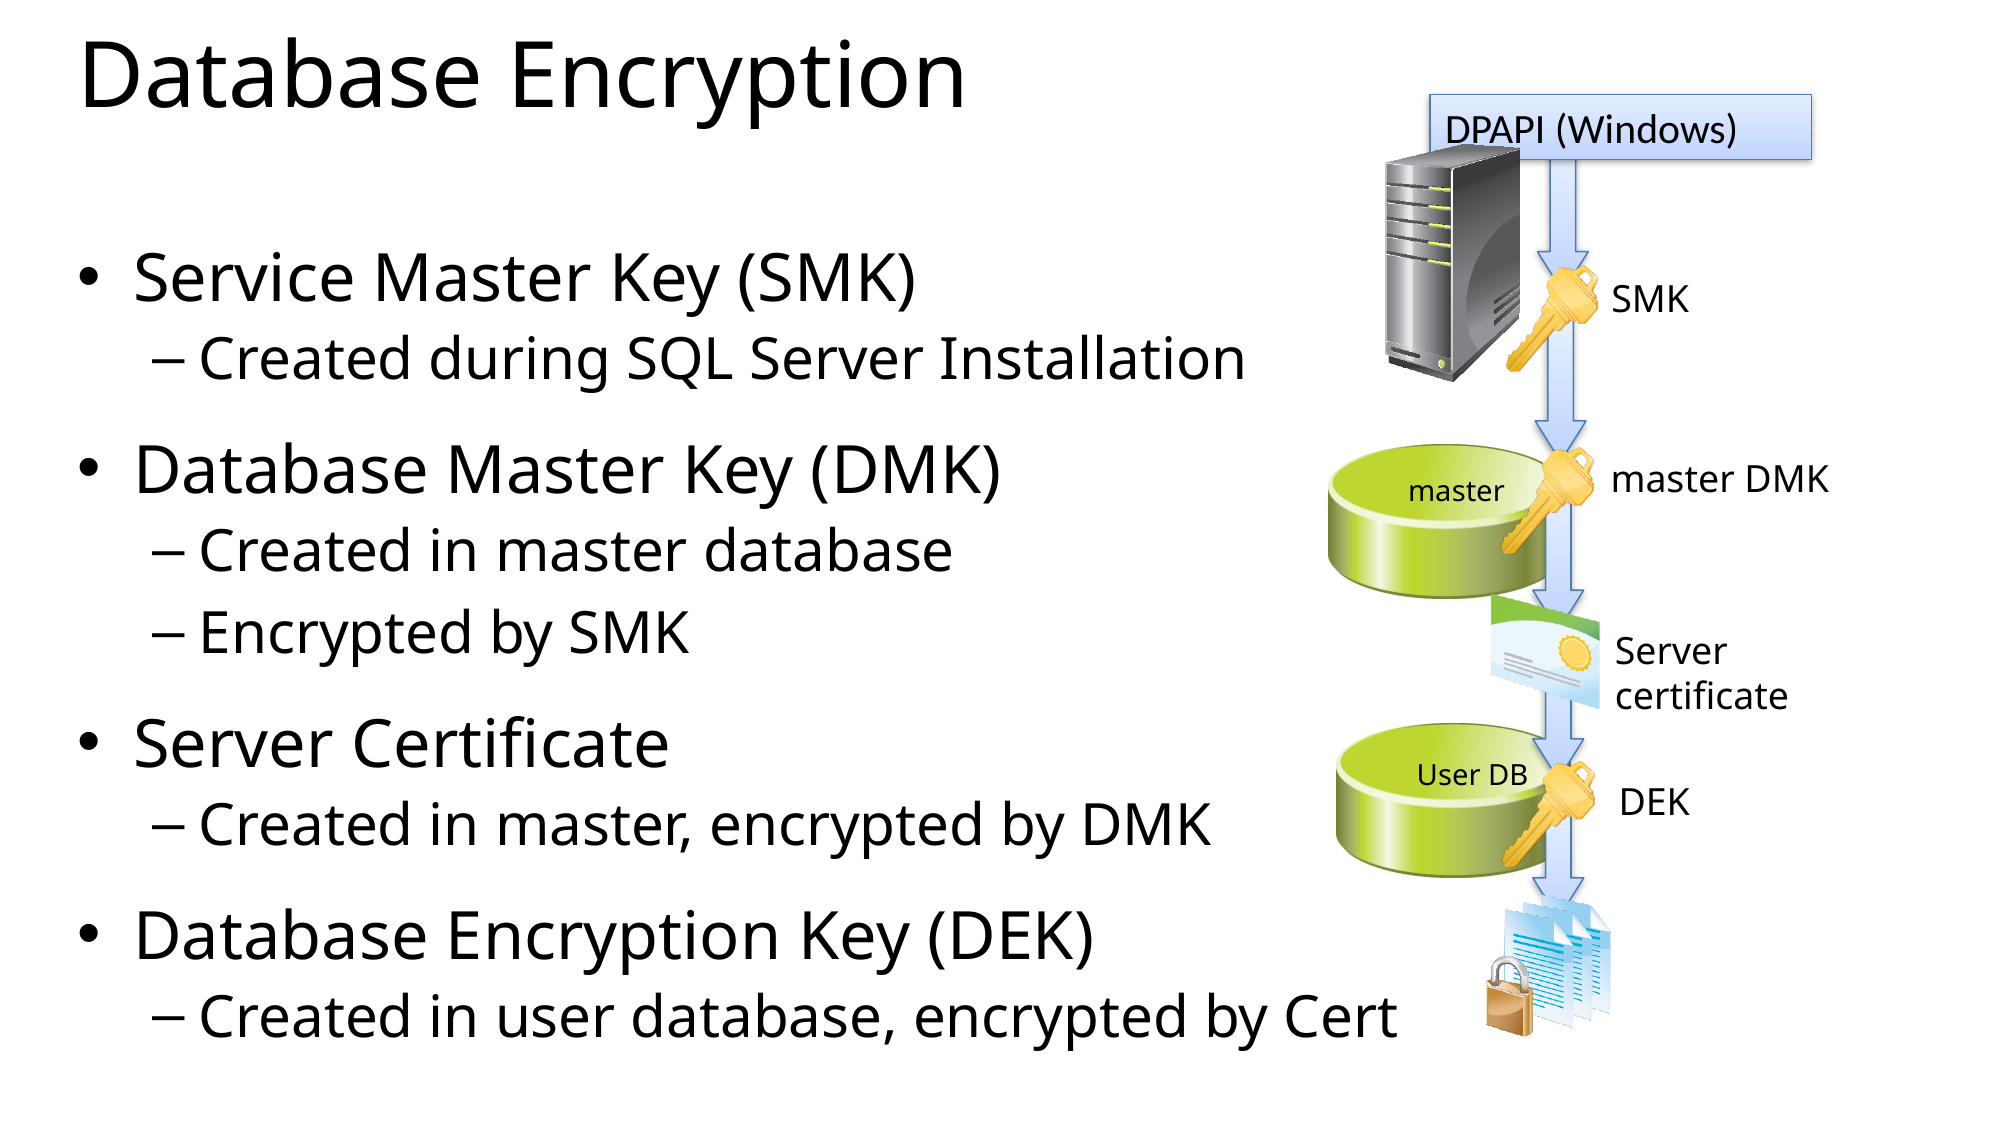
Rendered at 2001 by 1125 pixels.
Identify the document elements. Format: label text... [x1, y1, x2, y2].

title Database Encryption [62, 29, 1625, 205]
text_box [1328, 94, 1853, 1042]
list Service Master Key (SMK) Created during SQL Server Installation Database Master Key (DMK) Created in master database Encrypted by SMK Server Certificate Created in master, encrypted by DMK Database Encryption Key (DEK) Created in user database, encrypted by Cert [62, 227, 1890, 1096]
